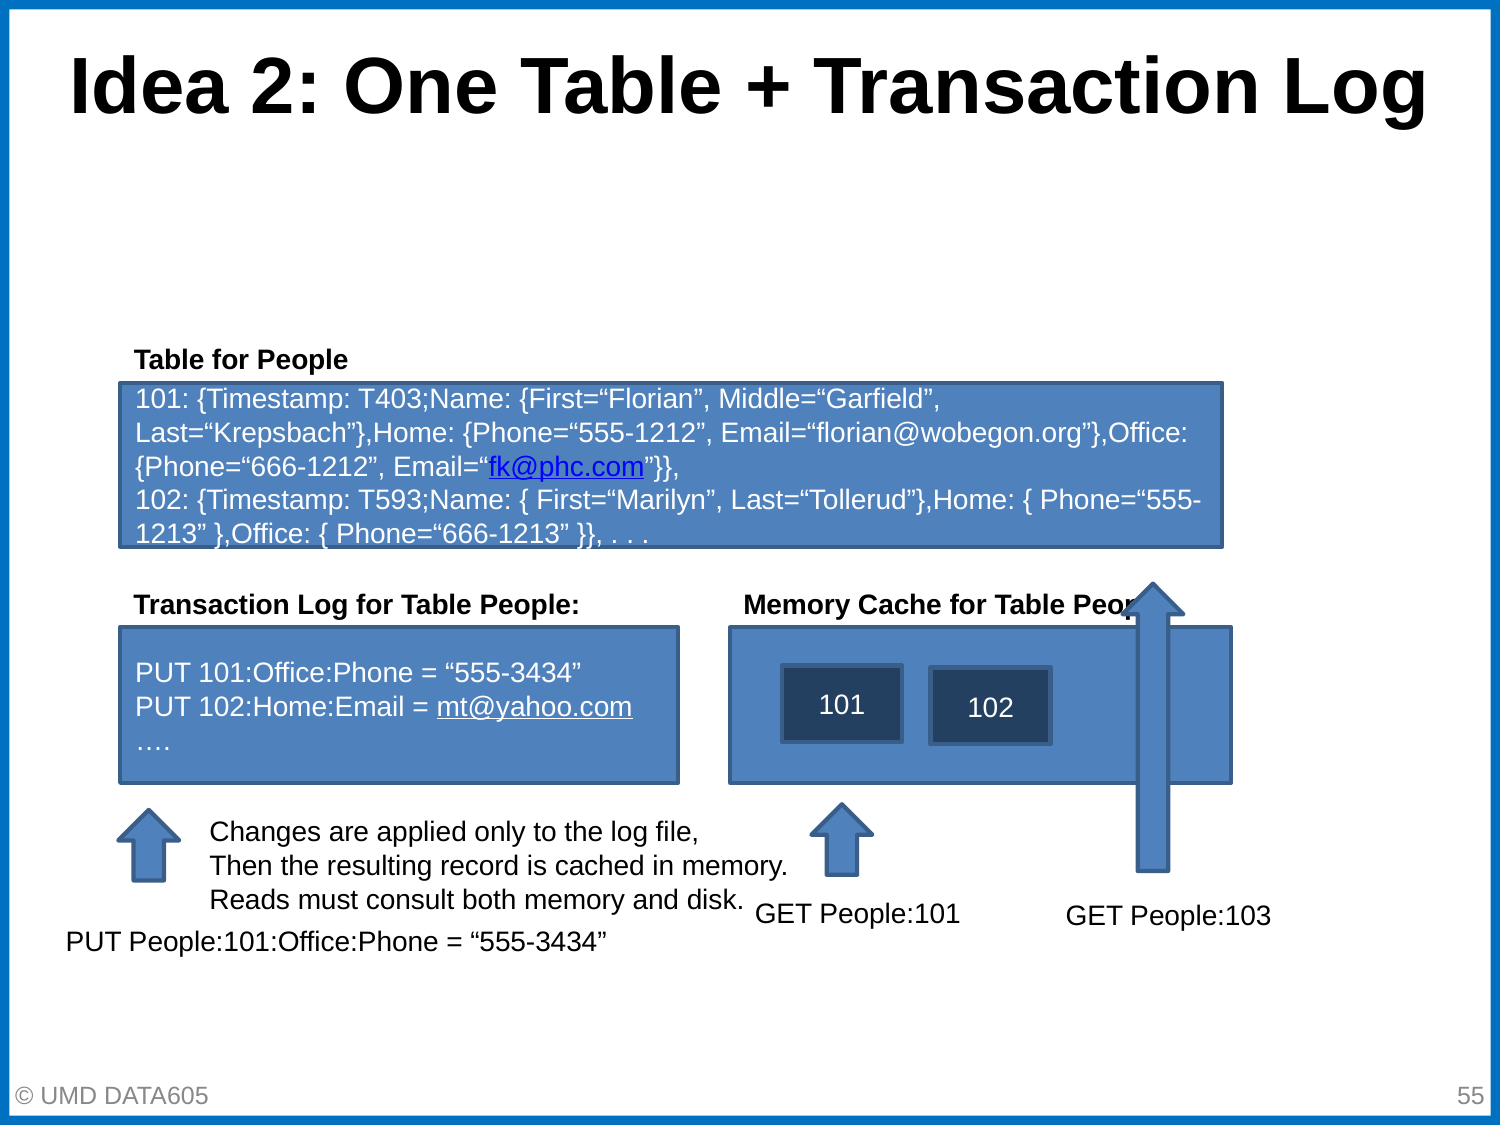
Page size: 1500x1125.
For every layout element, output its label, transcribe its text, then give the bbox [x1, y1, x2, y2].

text_box Changes are applied only to the log file, Then the resulting record is cached in memory. Reads must consult both memory and disk. [194, 806, 815, 923]
text_box [118, 809, 180, 881]
text_box Memory Cache for Table People: [728, 578, 1197, 628]
text_box GET People:103 [1050, 890, 1291, 939]
text_box 102 [930, 667, 1051, 744]
text_box 101 [781, 665, 902, 742]
text_box PUT People:101:Office:Phone = “555-3434” [50, 916, 632, 965]
text_box GET People:101 [739, 887, 980, 937]
text_box [730, 628, 1137, 783]
text_box PUT 101:Office:Phone = “555-3434” PUT 102:Home:Email = mt@yahoo.com …. [120, 627, 679, 783]
text_box 101: {Timestamp: T403;Name: {First=“Florian”, Middle=“Garfield”, Last=“Krepsbach”},Home: {Phone=“555-1212”, Email=“florian@wobegon.org”},Office: {Phone=“666-1212”, Email=“fk@phc.com”}}, 102: {Timestamp: T593;Name: { First=“Marilyn”, Last=“Tollerud”},Home: { Phone=“555-1213” },Office: { Phone=“666-1213” }}, . . . [120, 382, 1223, 547]
slide_number ‹#› [1149, 1065, 1500, 1125]
text_box [1169, 627, 1231, 783]
text_box [811, 804, 873, 875]
text_box Table for People [118, 333, 368, 383]
text_box [1122, 583, 1184, 872]
text_box Transaction Log for Table People: [118, 578, 605, 628]
title Idea 2: One Table + Transaction Log [24, 24, 1475, 138]
